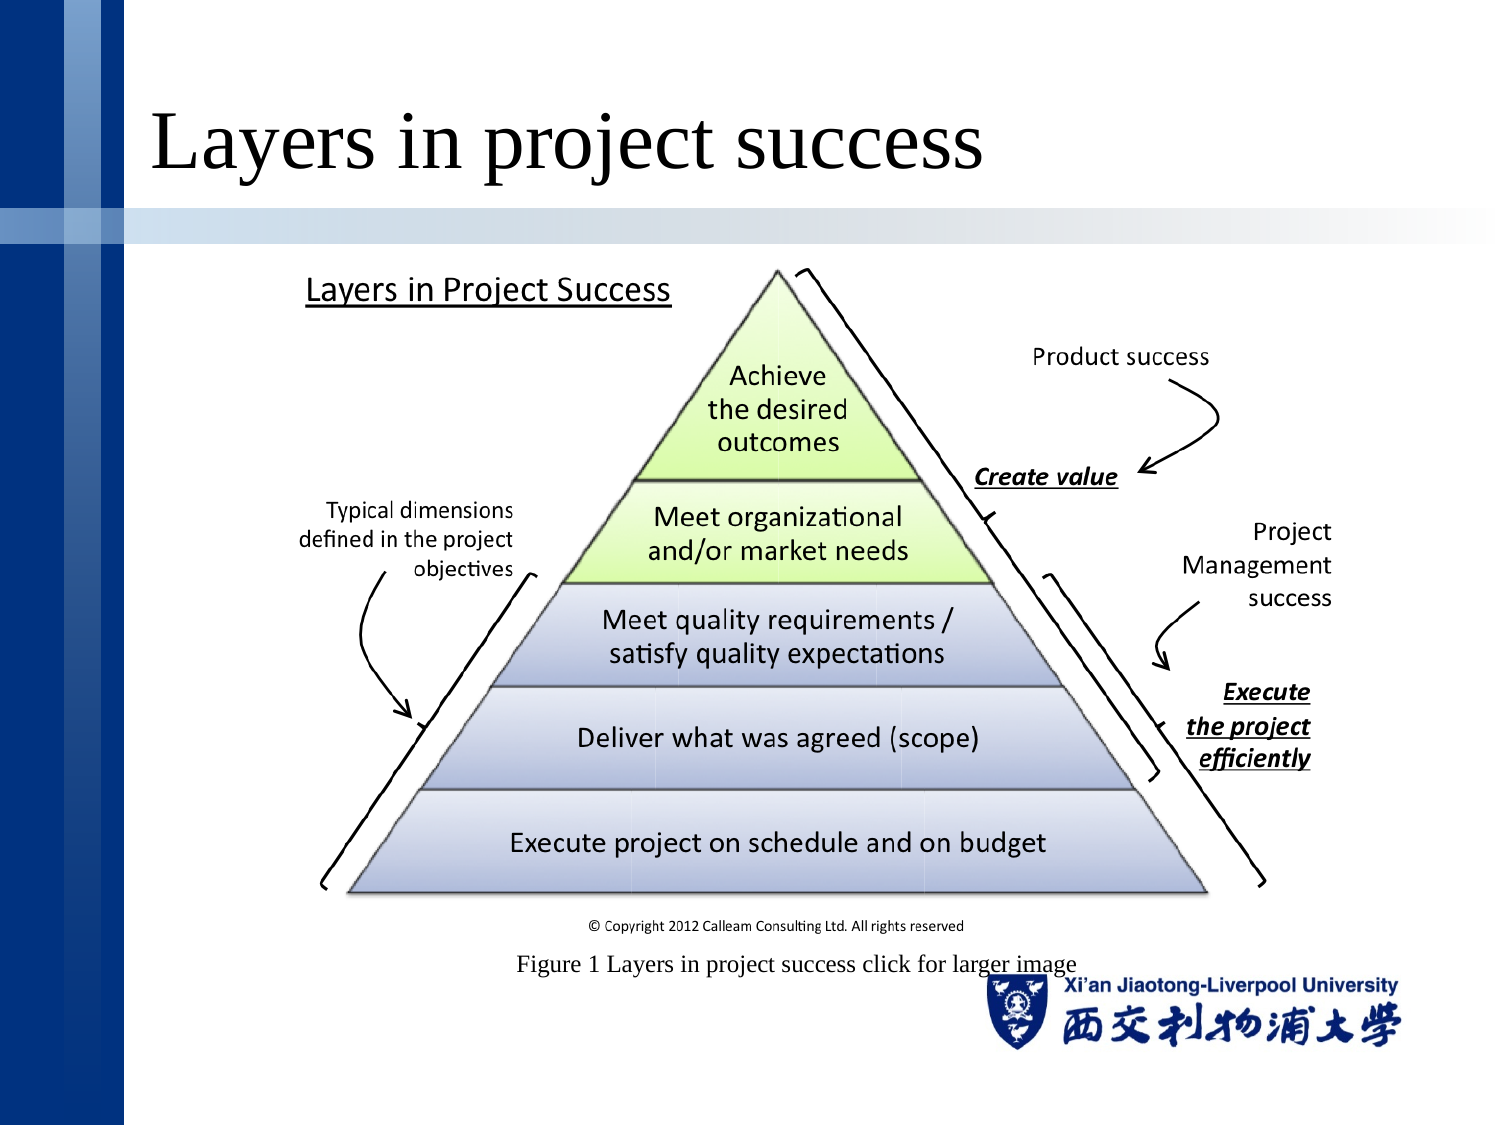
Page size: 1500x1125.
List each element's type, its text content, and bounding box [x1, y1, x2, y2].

title Layers in project success [135, 42, 1459, 193]
picture [974, 964, 1411, 1058]
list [272, 255, 1346, 941]
text_box Figure 1 Layers in project success click for larger image [501, 949, 1093, 986]
